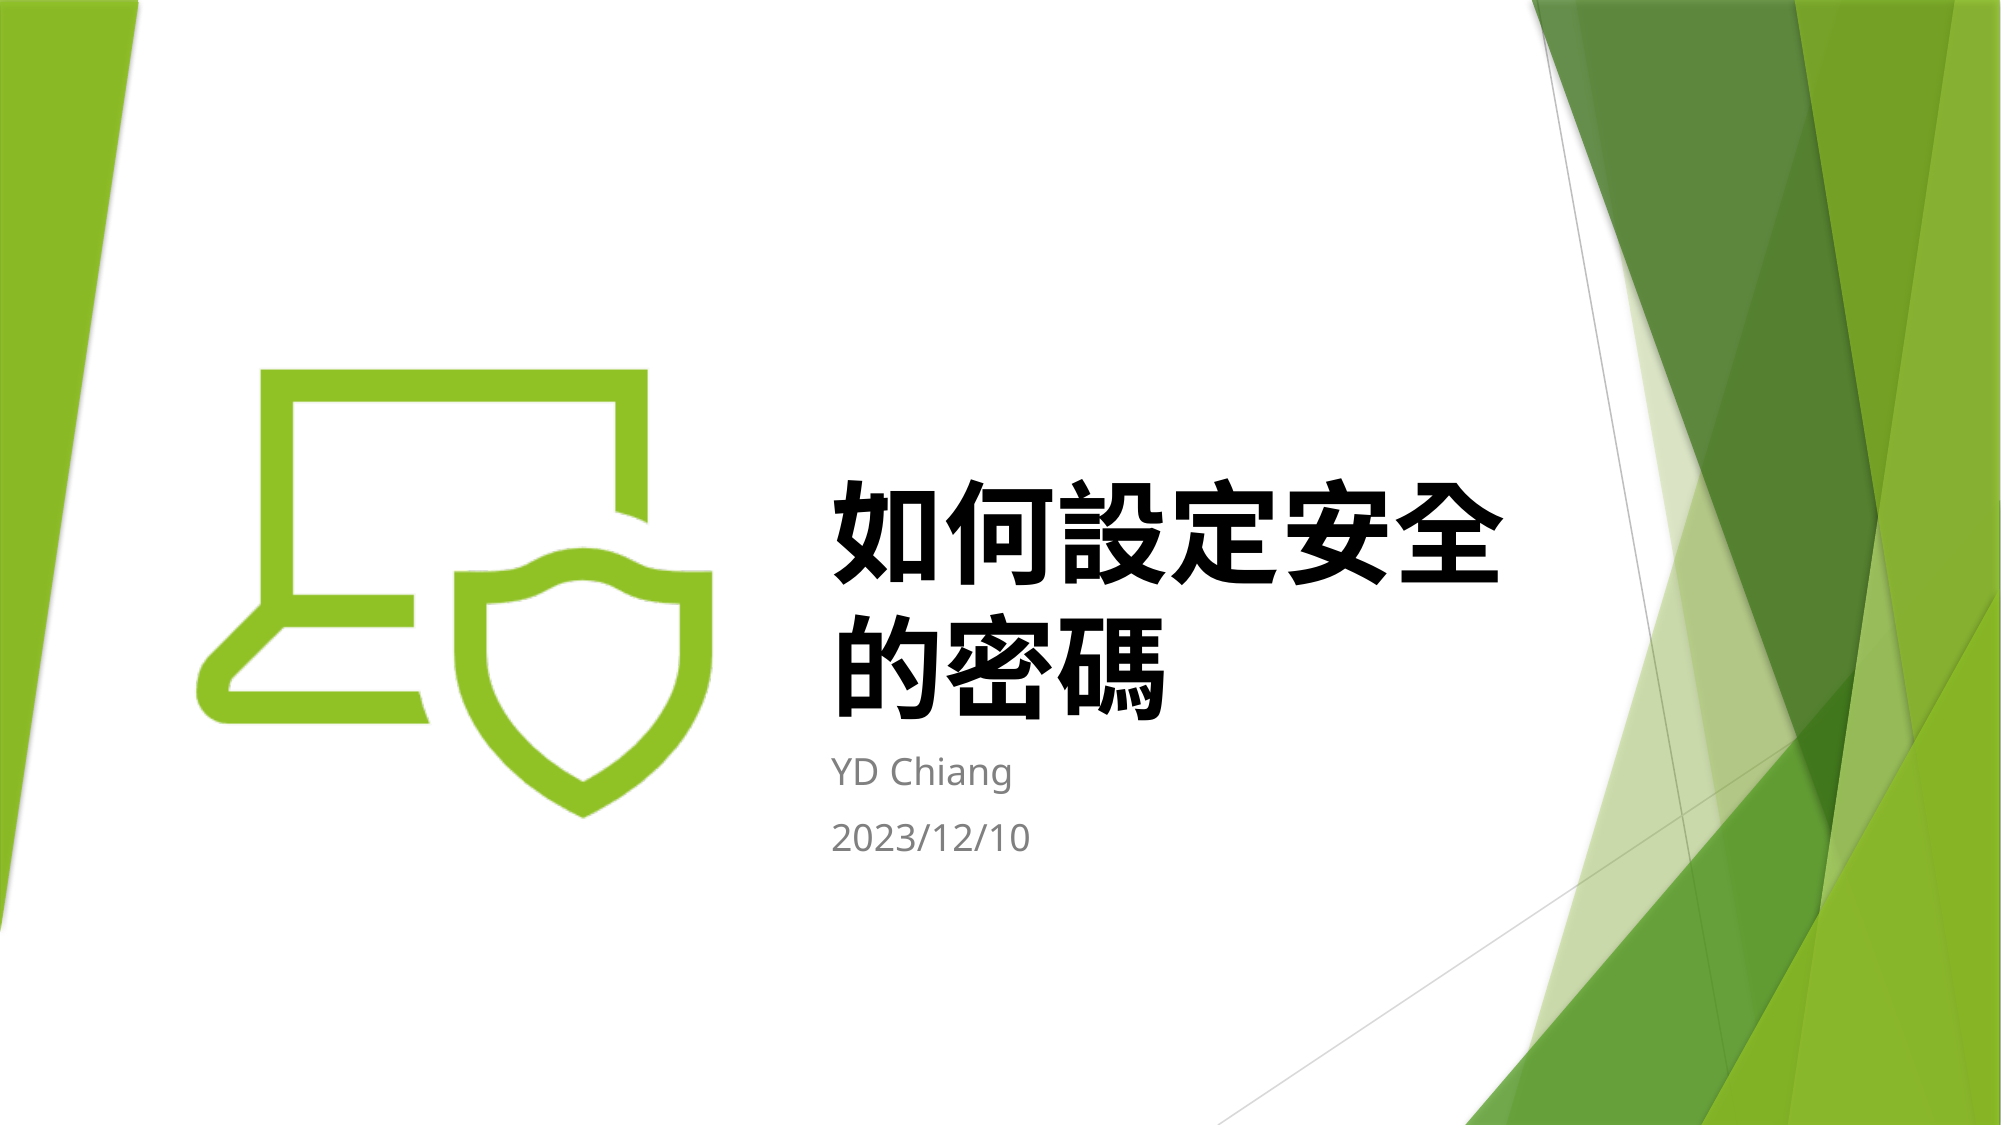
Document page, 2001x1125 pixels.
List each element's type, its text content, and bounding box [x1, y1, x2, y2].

subtitle YD Chiang 2023/12/10 [816, 740, 1522, 884]
title 如何設定安全的密碼 [816, 207, 1522, 740]
picture [145, 253, 764, 873]
text_box [0, 1, 140, 933]
